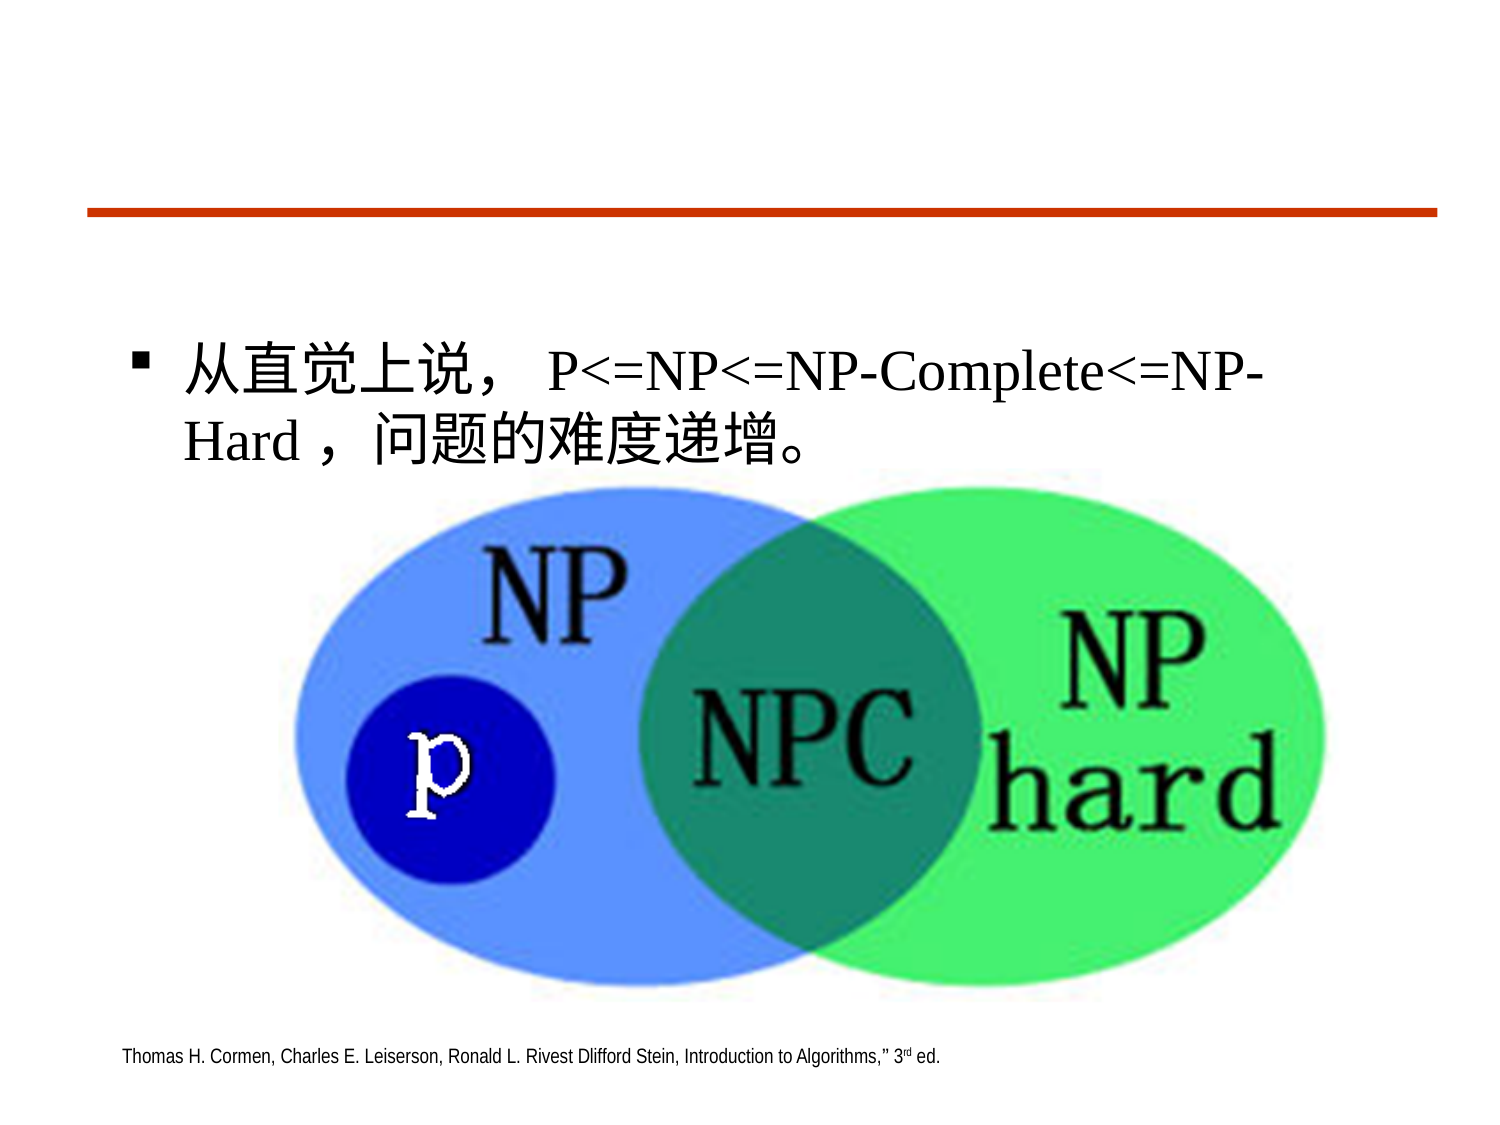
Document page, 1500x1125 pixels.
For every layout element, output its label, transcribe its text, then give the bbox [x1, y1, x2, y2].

picture [277, 467, 1341, 1005]
list 从直觉上说，P<=NP<=NP-Complete<=NP-Hard，问题的难度递增。 [112, 324, 1388, 1000]
